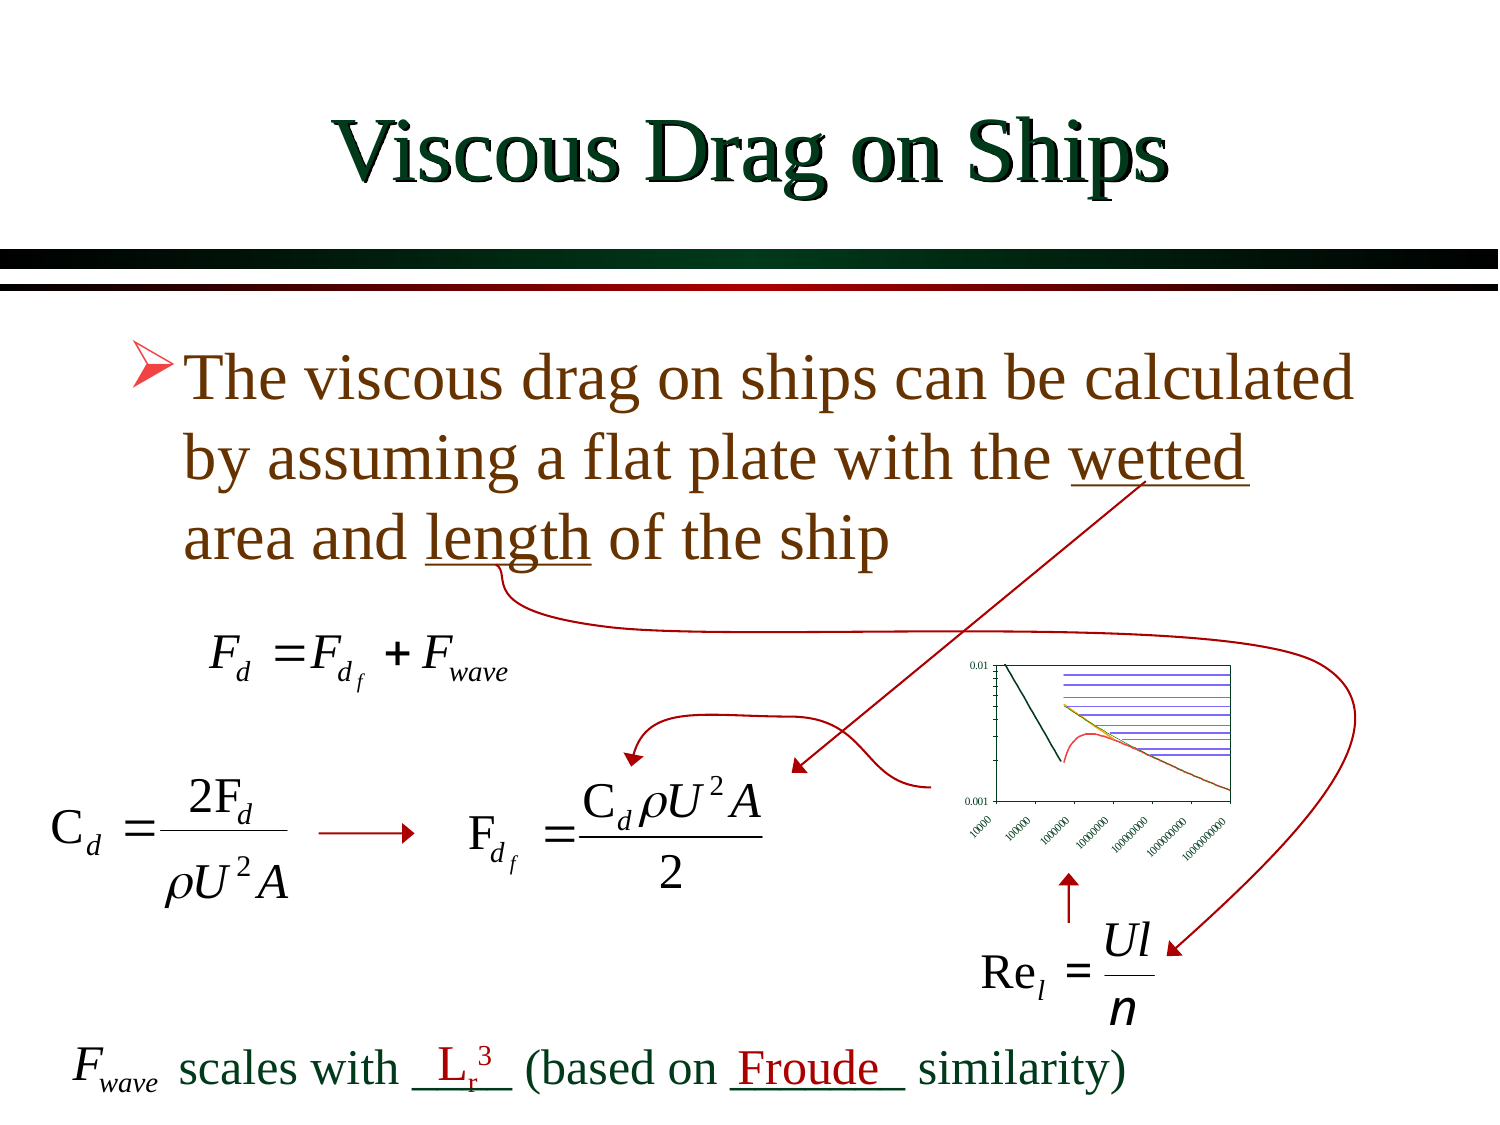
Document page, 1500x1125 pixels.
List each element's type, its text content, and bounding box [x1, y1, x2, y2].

list The viscous drag on ships can be calculated by assuming a flat plate with the wetted area and length of the ship [112, 324, 1388, 1001]
text_box [623, 714, 870, 784]
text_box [464, 767, 767, 894]
picture [934, 645, 1239, 877]
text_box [976, 913, 1161, 1033]
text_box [68, 1026, 1142, 1103]
text_box [495, 564, 1356, 957]
text_box [791, 752, 816, 774]
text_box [47, 767, 292, 915]
title Viscous Drag on Ships [112, 49, 1388, 238]
text_box [318, 823, 415, 844]
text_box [203, 624, 513, 700]
